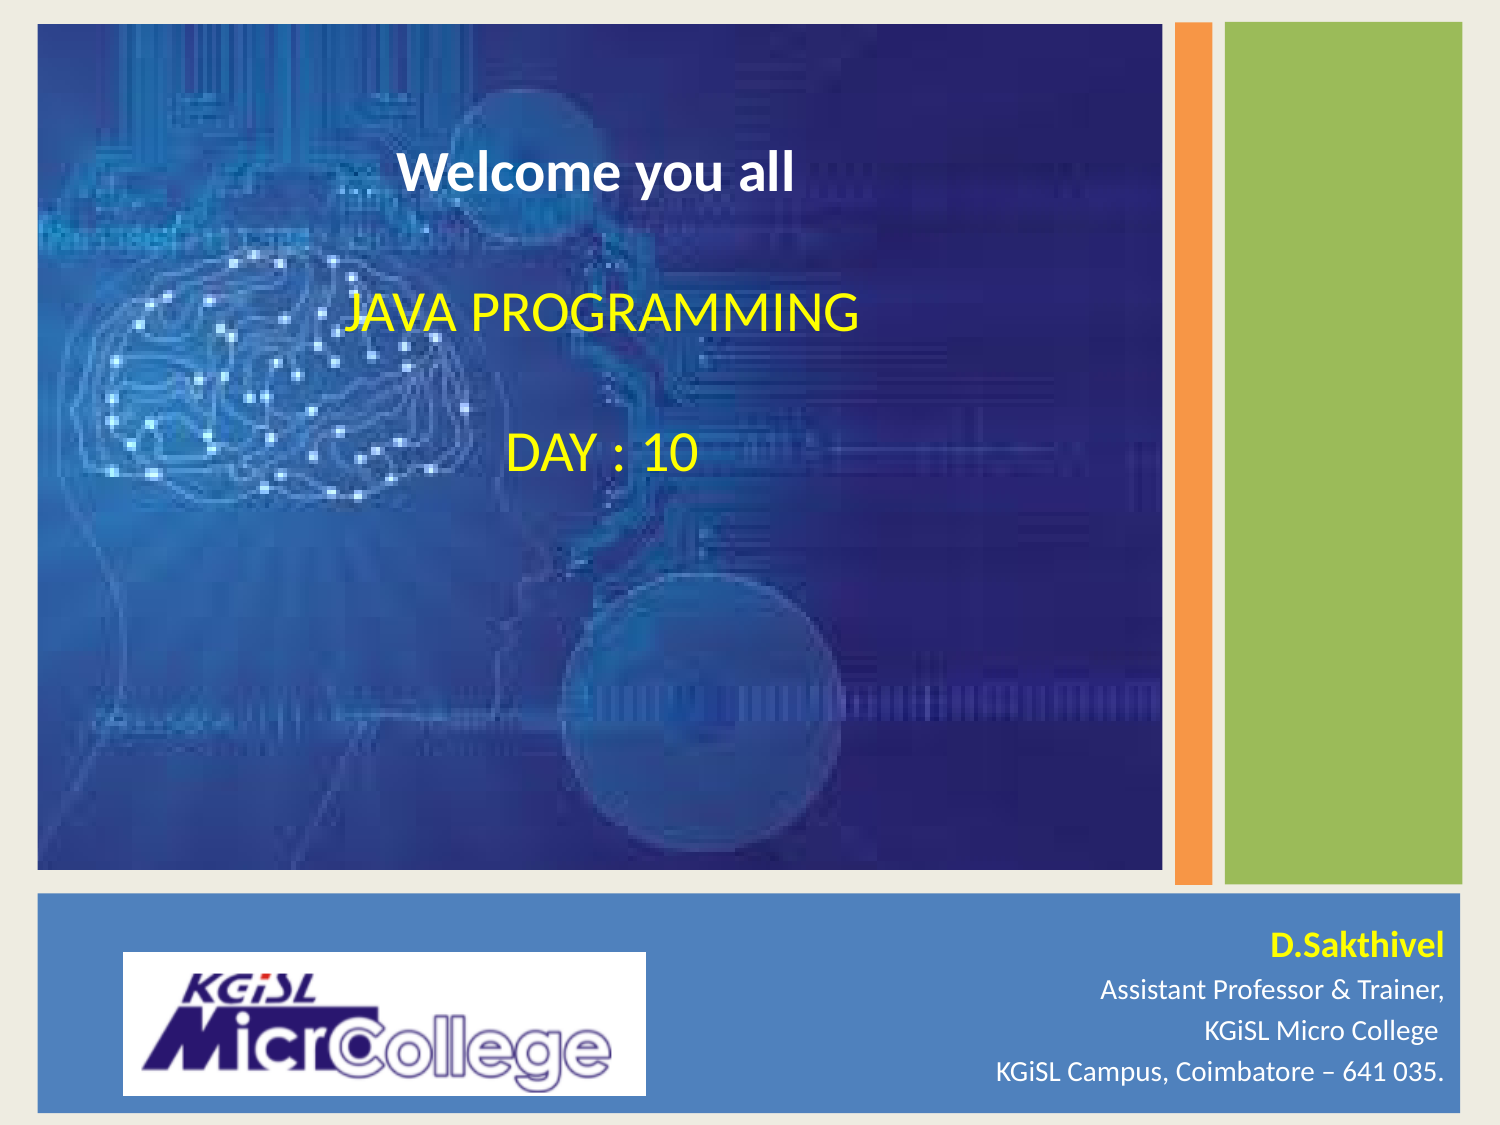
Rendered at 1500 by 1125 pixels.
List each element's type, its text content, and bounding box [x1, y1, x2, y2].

picture [123, 951, 647, 1097]
list D.Sakthivel Assistant Professor & Trainer, KGiSL Micro College KGiSL Campus, Coimbatore – 641 035. [37, 893, 1461, 1114]
picture [37, 24, 1163, 870]
